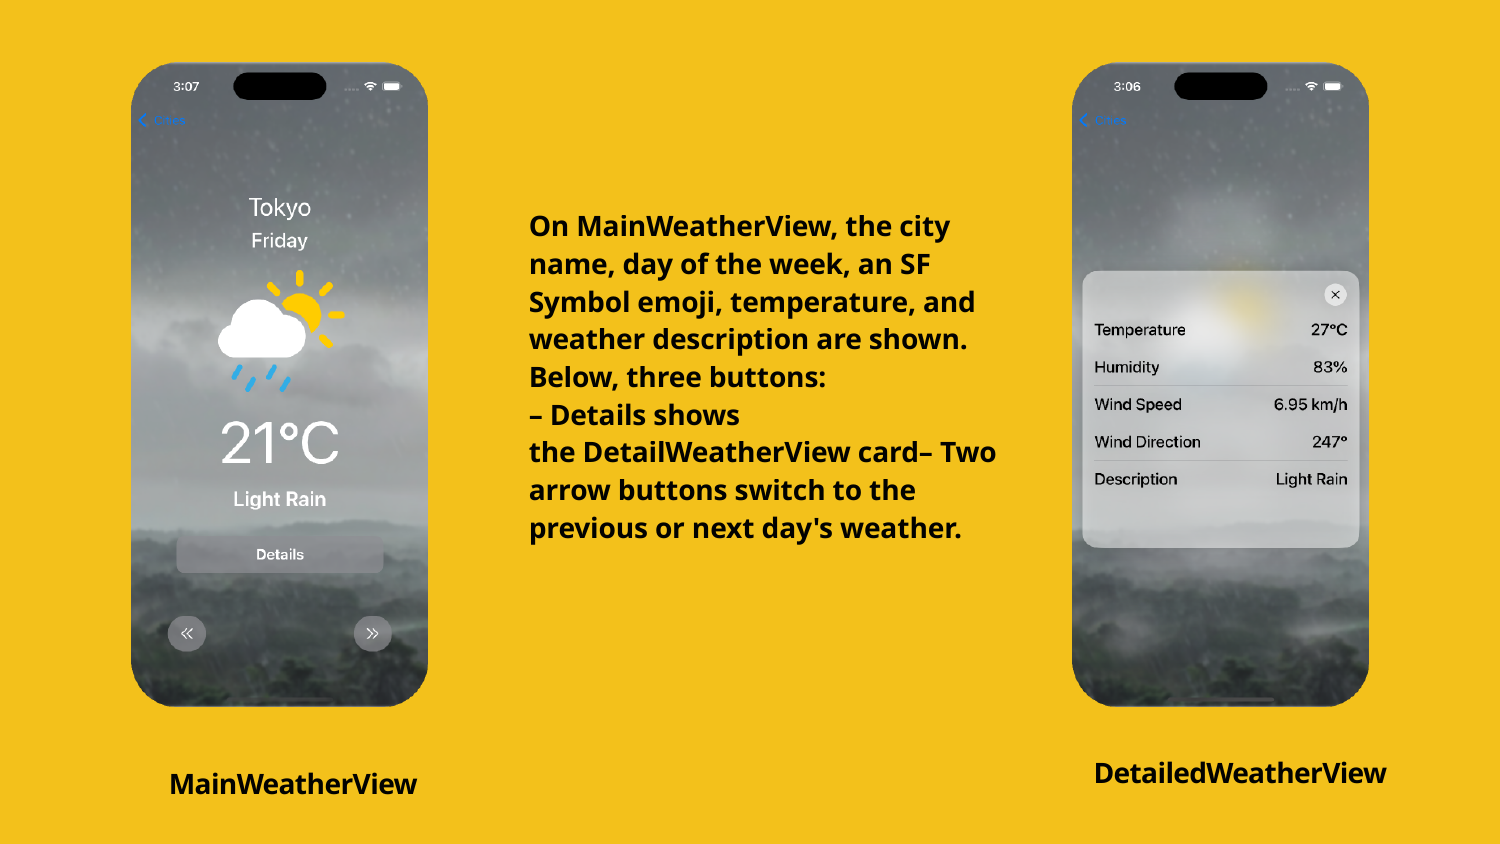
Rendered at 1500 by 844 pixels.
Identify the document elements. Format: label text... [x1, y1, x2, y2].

text_box DetailedWeatherView [1078, 732, 1462, 808]
picture [1072, 62, 1369, 707]
text_box MainWeatherView [153, 743, 511, 819]
text_box On MainWeatherView, the city name, day of the week, an SF Symbol emoji, temperature, and weather description are shown. Below, three buttons: – Details shows the DetailWeatherView card – Two arrow buttons switch to the previous or next day's weather. [514, 205, 1025, 543]
picture [131, 62, 428, 707]
